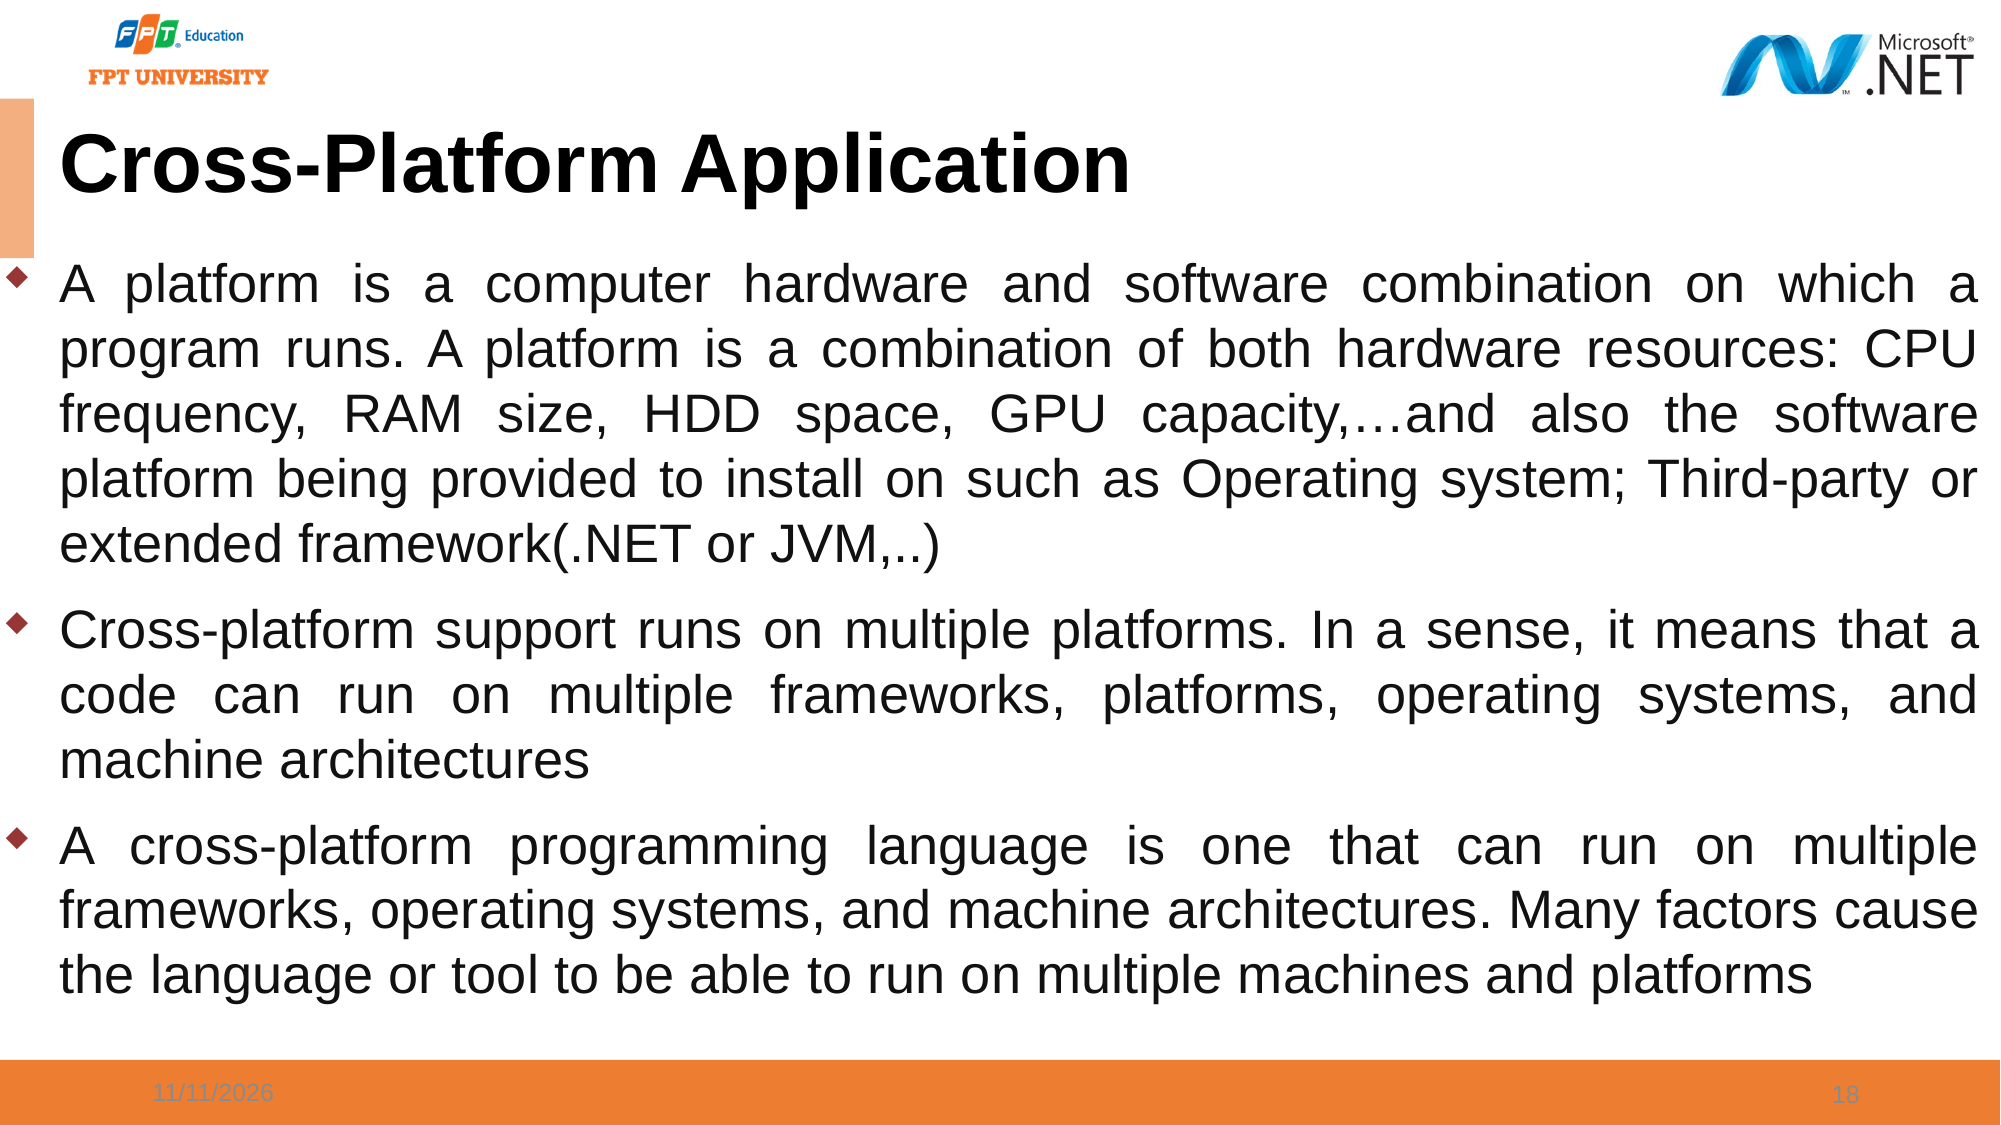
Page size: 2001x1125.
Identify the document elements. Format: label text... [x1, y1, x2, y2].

picture [1685, 0, 2001, 129]
text_box A platform is a computer hardware and software combination on which a program runs. A platform is a combination of both hardware resources: CPU frequency, RAM size, HDD space, GPU capacity,…and also the software platform being provided to install on such as Operating system; Third-party or extended framework(.NET or JVM,..) Cross-platform support runs on multiple platforms. In a sense, it means that a code can run on multiple frameworks, platforms, operating systems, and machine architectures A cross-platform programming language is one that can run on multiple frameworks, operating systems, and machine architectures. Many factors cause the language or tool to be able to run on multiple machines and platforms [0, 241, 1997, 1013]
title Cross-Platform Application [44, 118, 1874, 213]
slide_number 18 [1424, 1063, 1875, 1123]
picture [81, 0, 276, 95]
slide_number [137, 1061, 588, 1122]
